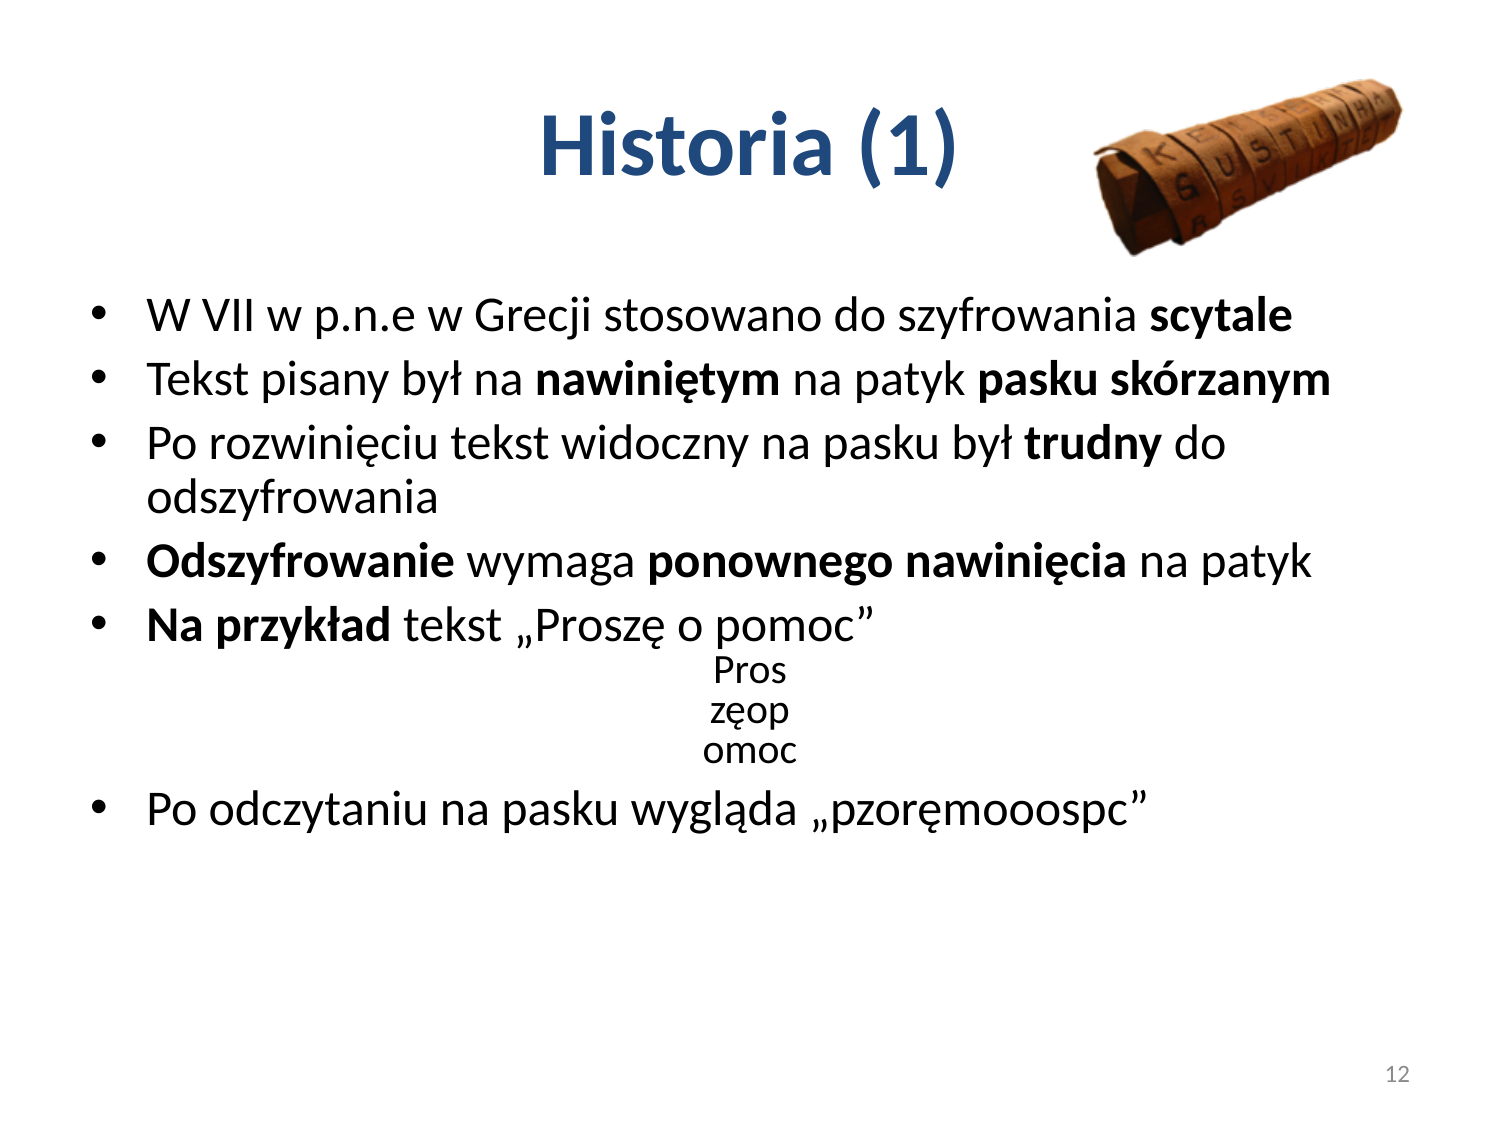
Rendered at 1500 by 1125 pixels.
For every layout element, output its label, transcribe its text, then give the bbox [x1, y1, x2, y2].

slide_number 12 [1074, 1042, 1425, 1103]
list W VII w p.n.e w Grecji stosowano do szyfrowania scytale Tekst pisany był na nawiniętym na patyk pasku skórzanym Po rozwinięciu tekst widoczny na pasku był trudny do odszyfrowania Odszyfrowanie wymaga ponownego nawinięcia na patyk Na przykład tekst „Proszę o pomoc” Pros zęop omoc Po odczytaniu na pasku wygląda „pzoręmooospc” [75, 280, 1425, 1024]
title Historia (1) [75, 45, 1425, 233]
picture [1092, 77, 1404, 257]
